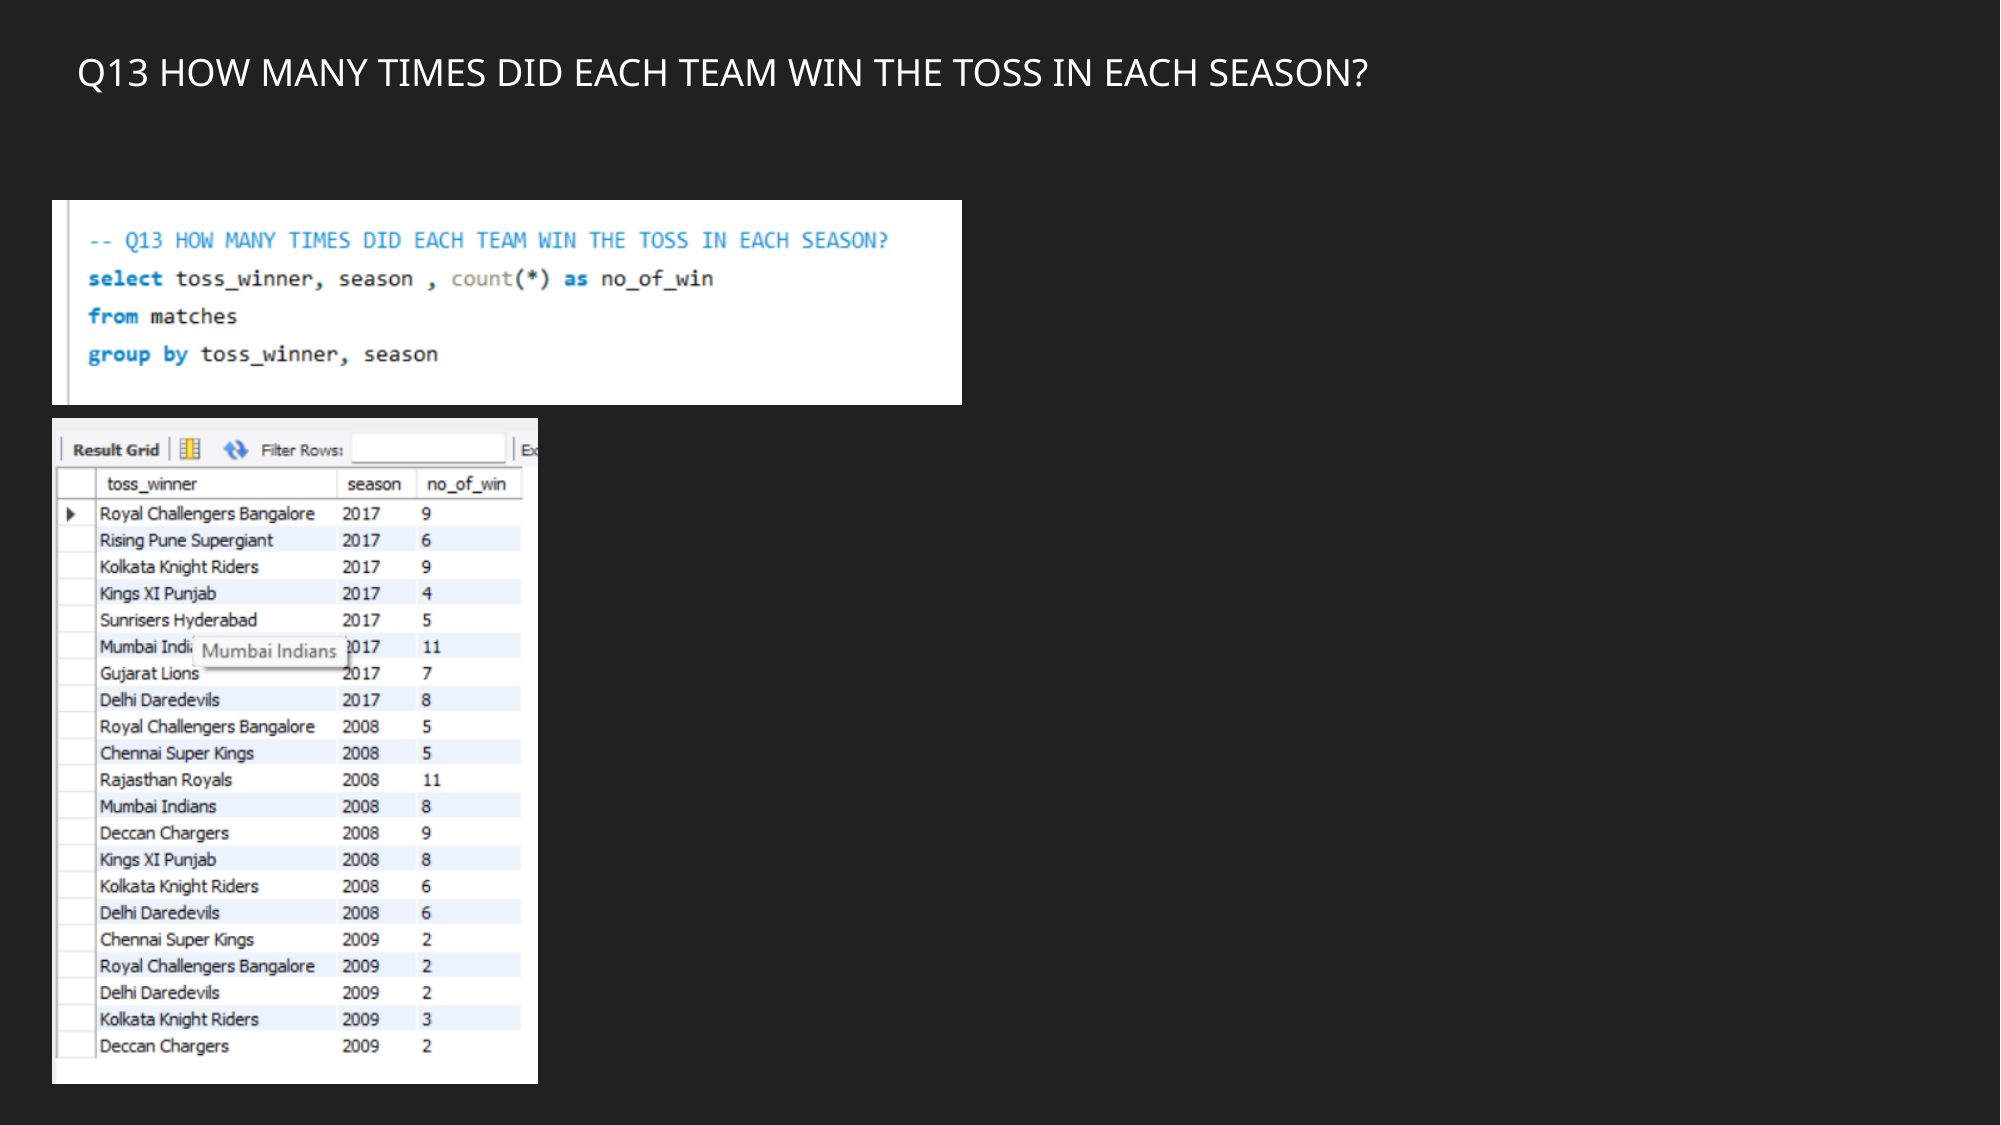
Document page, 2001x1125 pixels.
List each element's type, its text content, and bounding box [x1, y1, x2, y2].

text_box Q13 HOW MANY TIMES DID EACH TEAM WIN THE TOSS IN EACH SEASON? [52, 41, 1923, 102]
picture [52, 200, 962, 405]
picture [52, 417, 538, 1084]
